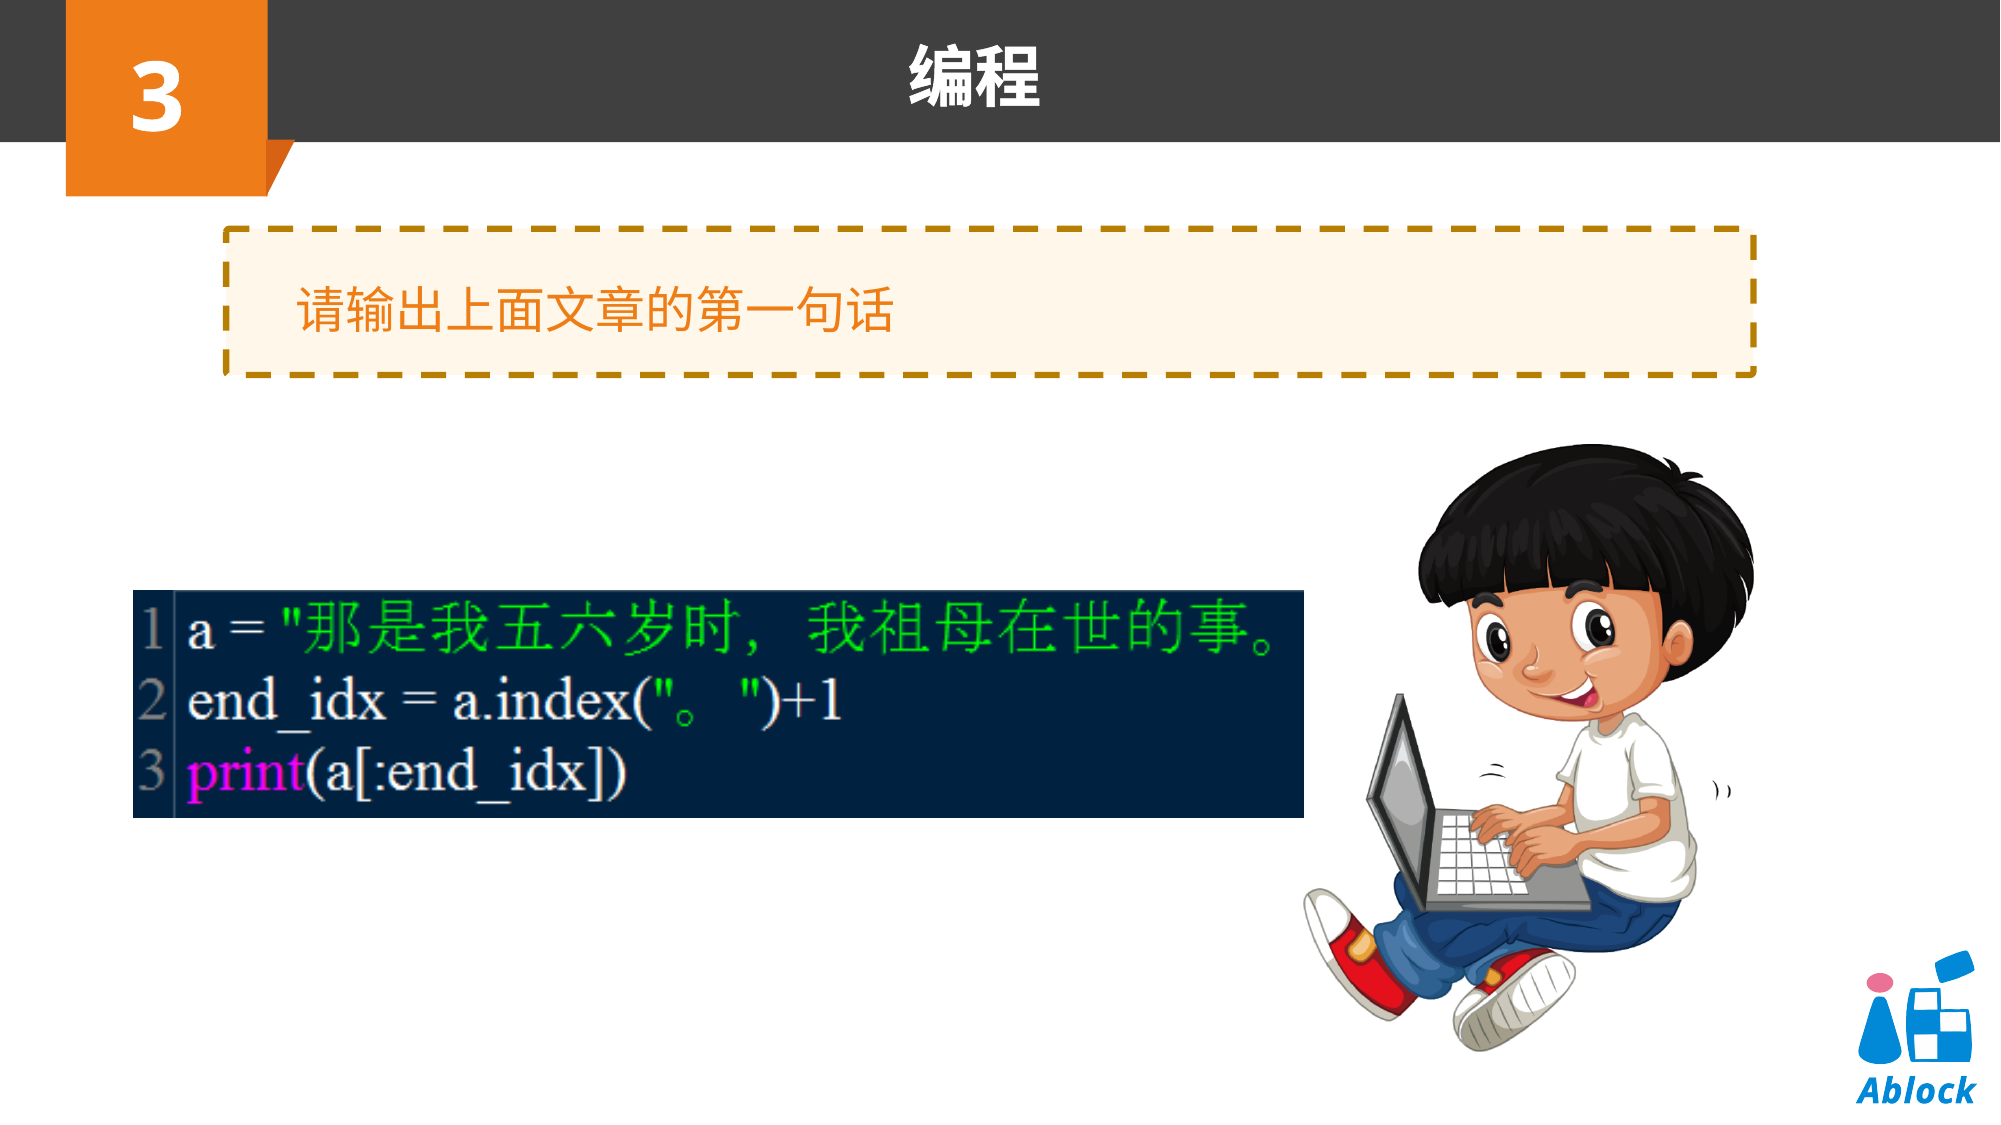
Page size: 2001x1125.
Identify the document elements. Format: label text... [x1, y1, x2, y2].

picture [1774, 882, 2000, 1125]
picture [133, 444, 1754, 1052]
text_box [225, 227, 1755, 377]
text_box 请输出上面文章的第一句话 [280, 271, 1754, 347]
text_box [0, 0, 2000, 197]
